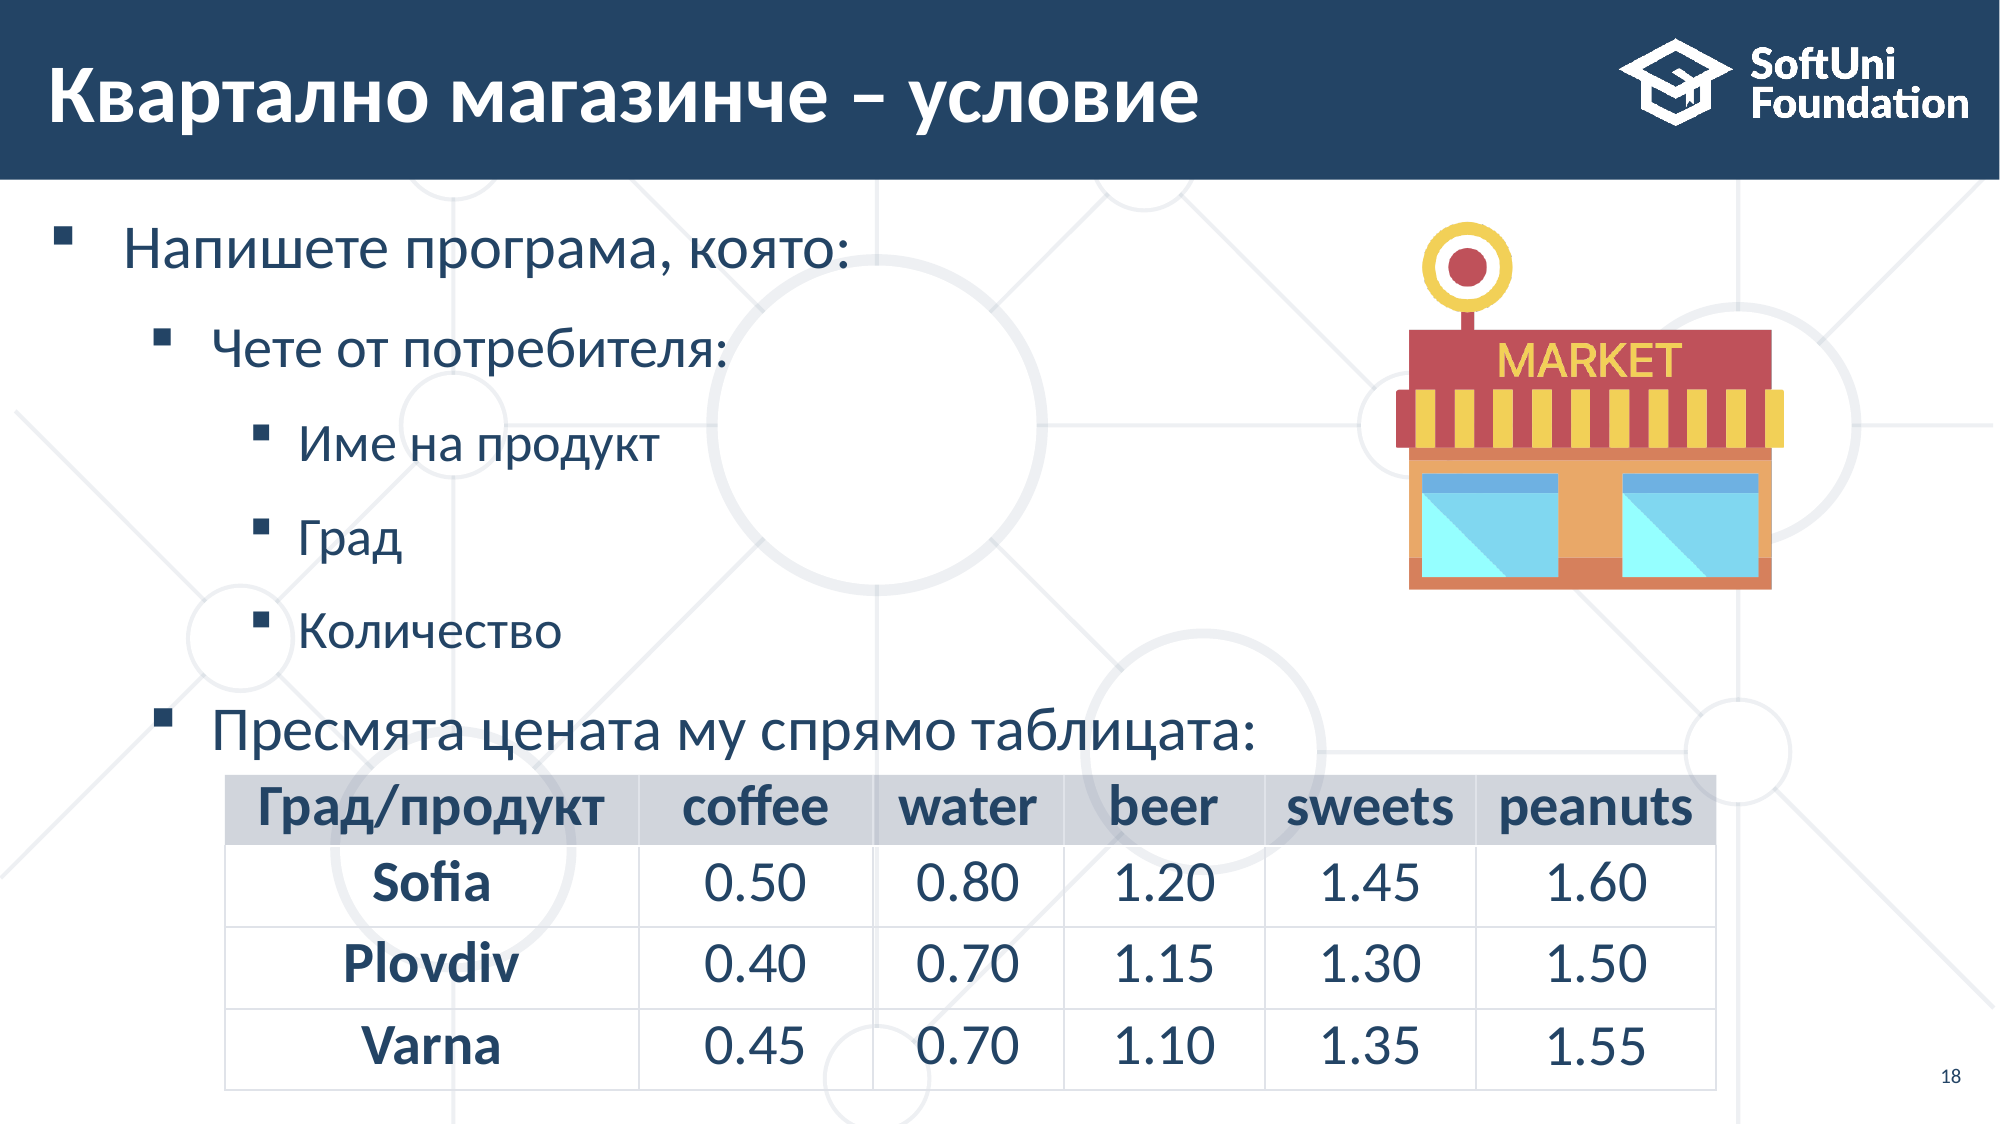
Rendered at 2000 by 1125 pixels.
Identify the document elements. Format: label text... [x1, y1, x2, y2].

table_cell 0.70 [874, 1010, 1063, 1089]
table_cell 0.45 [640, 1010, 872, 1089]
table_cell 1.20 [1065, 847, 1264, 926]
table_cell 1.15 [1065, 928, 1264, 1008]
list Напишете програма, която: Чете от потребителя: Име на продукт Град Количество Пресмята цената му спрямо таблицата: [31, 196, 1970, 1050]
title Квартално магазинче – условие [31, 16, 1591, 162]
picture [1618, 38, 1968, 126]
table_cell 1.35 [1266, 1010, 1475, 1089]
slide_number 18 [1896, 1049, 1968, 1101]
table_cell 1.10 [1065, 1010, 1264, 1089]
table_cell 1.30 [1266, 928, 1475, 1008]
table_header beer [1065, 775, 1264, 845]
table_cell 0.70 [874, 928, 1063, 1008]
table_cell 1.60 [1477, 847, 1715, 926]
table_header sweets [1266, 775, 1475, 845]
table_cell 1.55 [1477, 1010, 1715, 1089]
table_cell Plovdiv [226, 928, 638, 1008]
table_header water [874, 775, 1063, 845]
table_cell 0.50 [640, 847, 872, 926]
table_cell Varna [226, 1010, 638, 1089]
table_header coffee [640, 775, 872, 845]
table_cell Sofia [226, 847, 638, 926]
table_header peanuts [1477, 775, 1716, 845]
table_header Град/продукт [225, 775, 638, 845]
table_cell 0.80 [874, 847, 1063, 926]
table_cell 1.50 [1477, 928, 1715, 1008]
table_cell 0.40 [640, 928, 872, 1008]
picture [1396, 212, 1784, 600]
table_cell 1.45 [1266, 847, 1475, 926]
